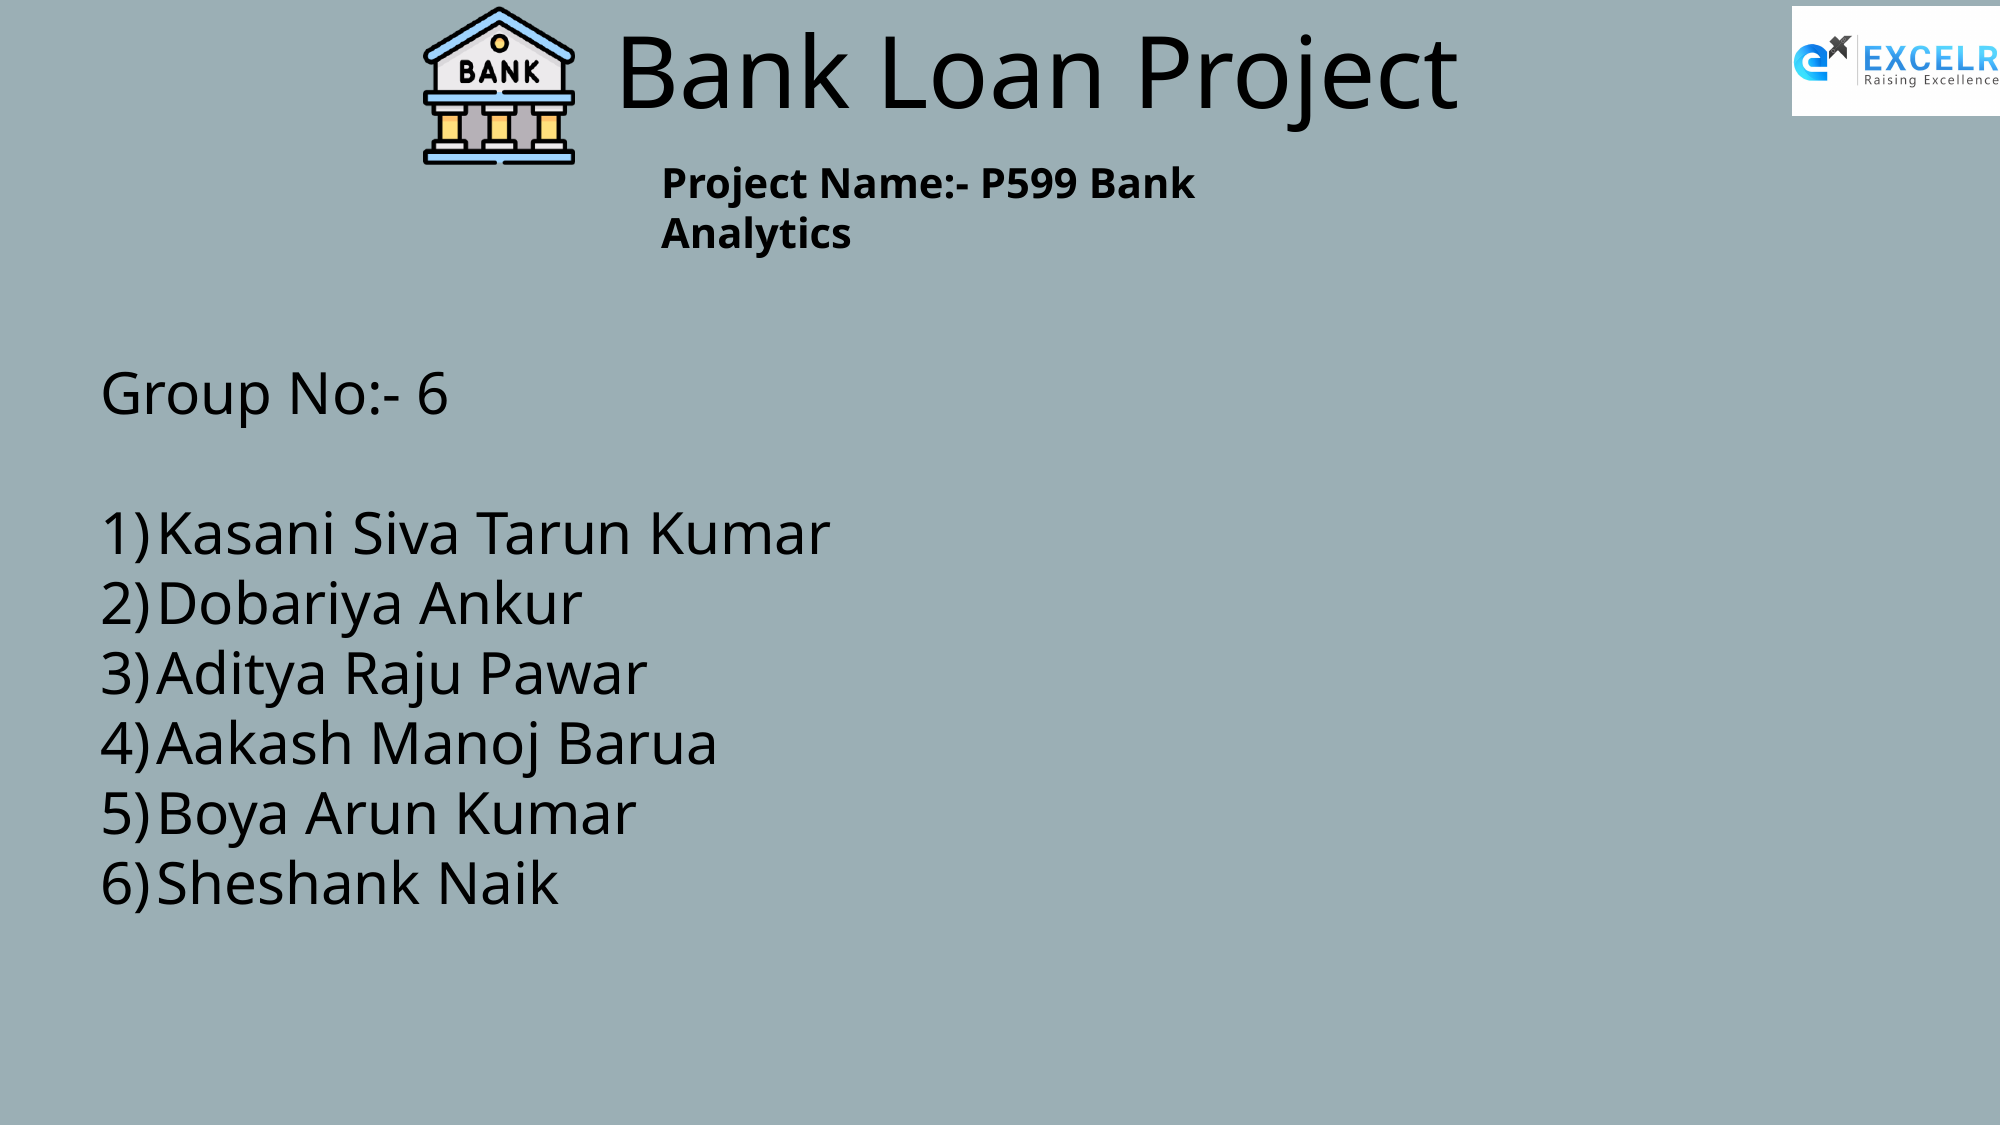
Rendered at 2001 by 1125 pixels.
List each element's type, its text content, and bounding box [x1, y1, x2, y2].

text_box Bank Loan Project [600, 1, 1573, 136]
picture [423, 6, 575, 165]
text_box Project Name:- P599 Bank Analytics [646, 149, 1400, 264]
picture [1792, 6, 2000, 116]
text_box Group No:- 6 Kasani Siva Tarun Kumar Dobariya Ankur Aditya Raju Pawar Aakash Manoj Barua Boya Arun Kumar Sheshank Naik [85, 348, 1115, 924]
